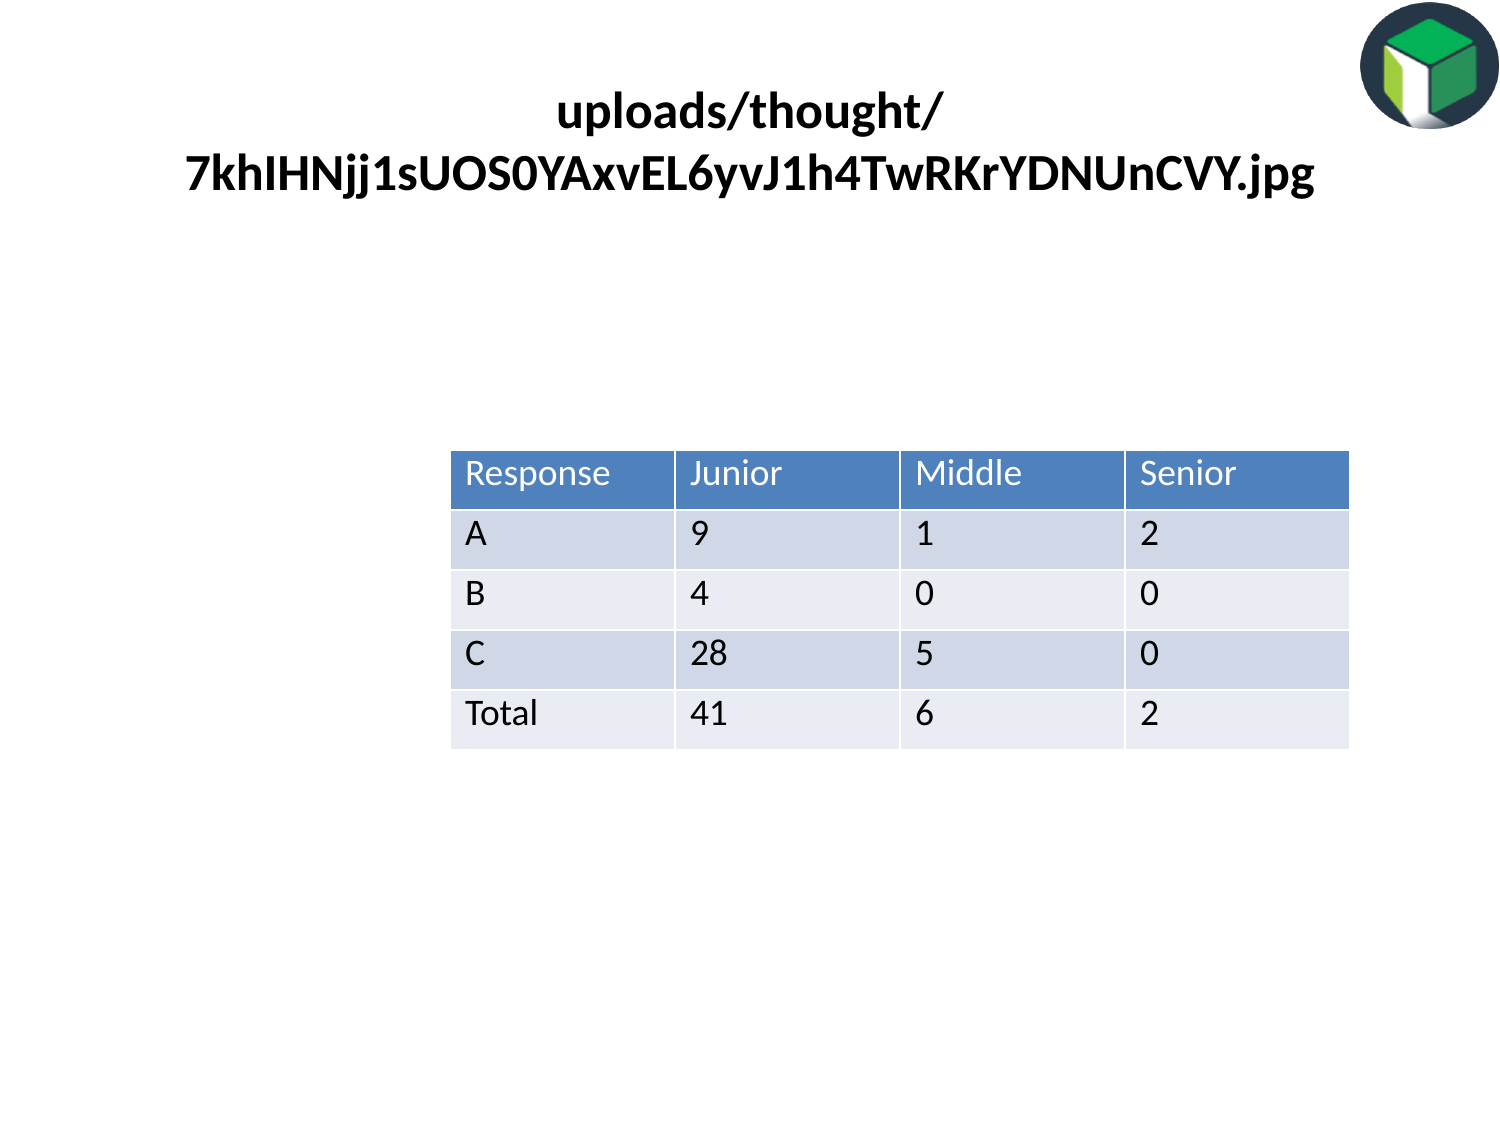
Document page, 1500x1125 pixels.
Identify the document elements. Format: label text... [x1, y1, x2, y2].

table_cell 9 [676, 511, 899, 569]
table_cell 2 [1126, 691, 1349, 749]
table_header Senior [1126, 451, 1349, 509]
table_cell 0 [1126, 631, 1349, 689]
table_cell 5 [901, 631, 1124, 689]
table_cell B [451, 571, 674, 629]
title uploads/thought/7khIHNjj1sUOS0YAxvEL6yvJ1h4TwRKrYDNUnCVY.jpg [75, 45, 1425, 233]
table_cell A [451, 511, 674, 569]
table_cell 2 [1126, 511, 1349, 569]
table_cell 1 [901, 511, 1124, 569]
table_cell 0 [901, 571, 1124, 629]
table_cell 28 [676, 631, 899, 689]
table_cell C [451, 631, 674, 689]
table_cell 41 [676, 691, 899, 749]
table_cell 0 [1126, 571, 1349, 629]
table_header Middle [901, 451, 1124, 509]
table_cell 4 [676, 571, 899, 629]
table_cell Total [451, 691, 674, 749]
picture [1360, 2, 1499, 130]
table_cell 6 [901, 691, 1124, 749]
table_header Response [451, 451, 674, 509]
table_header Junior [676, 451, 899, 509]
